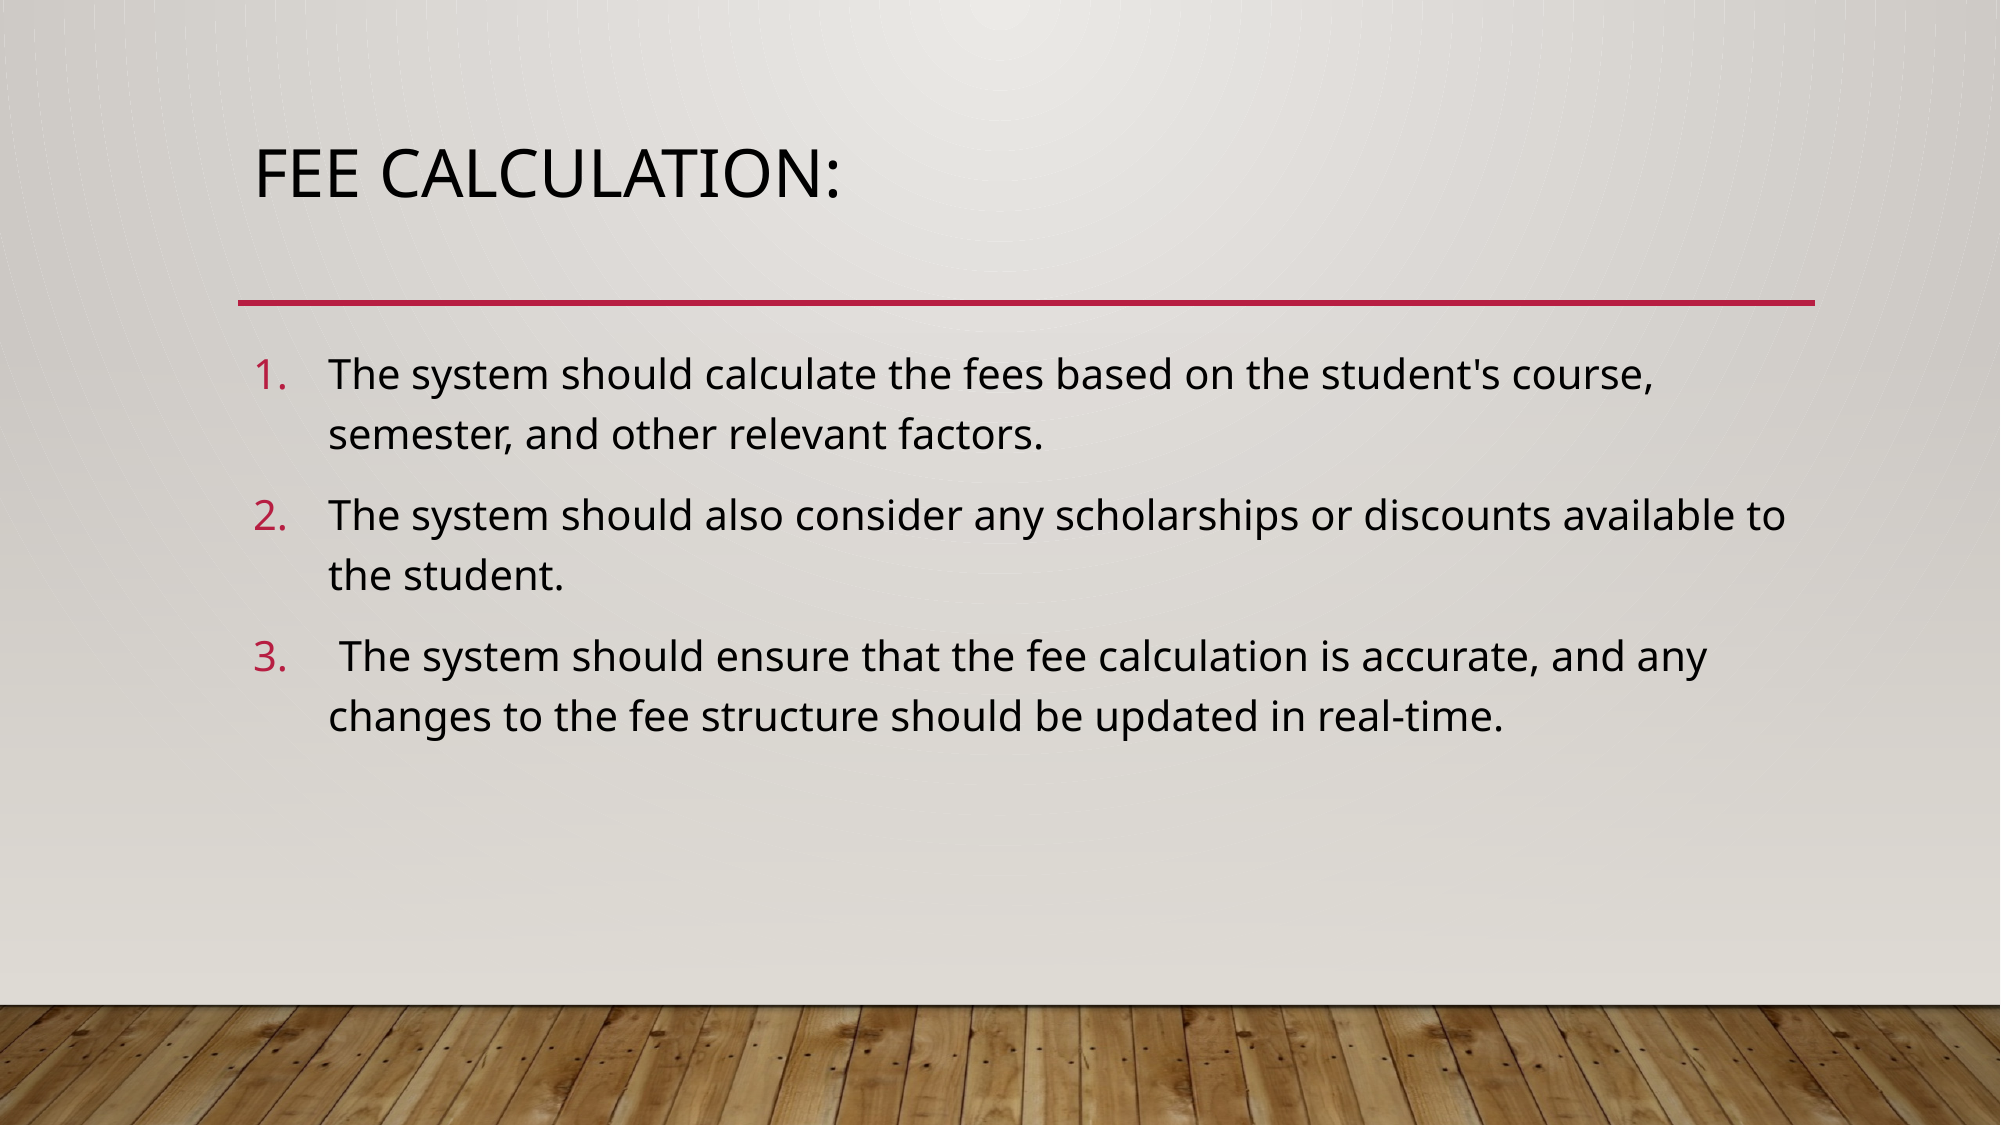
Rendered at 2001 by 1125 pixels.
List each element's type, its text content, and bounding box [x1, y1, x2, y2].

title Fee Calculation: [238, 131, 1814, 305]
list The system should calculate the fees based on the student's course, semester, and other relevant factors. The system should also consider any scholarships or discounts available to the student. The system should ensure that the fee calculation is accurate, and any changes to the fee structure should be updated in real-time. [238, 330, 1814, 897]
picture [0, 1005, 2000, 1125]
